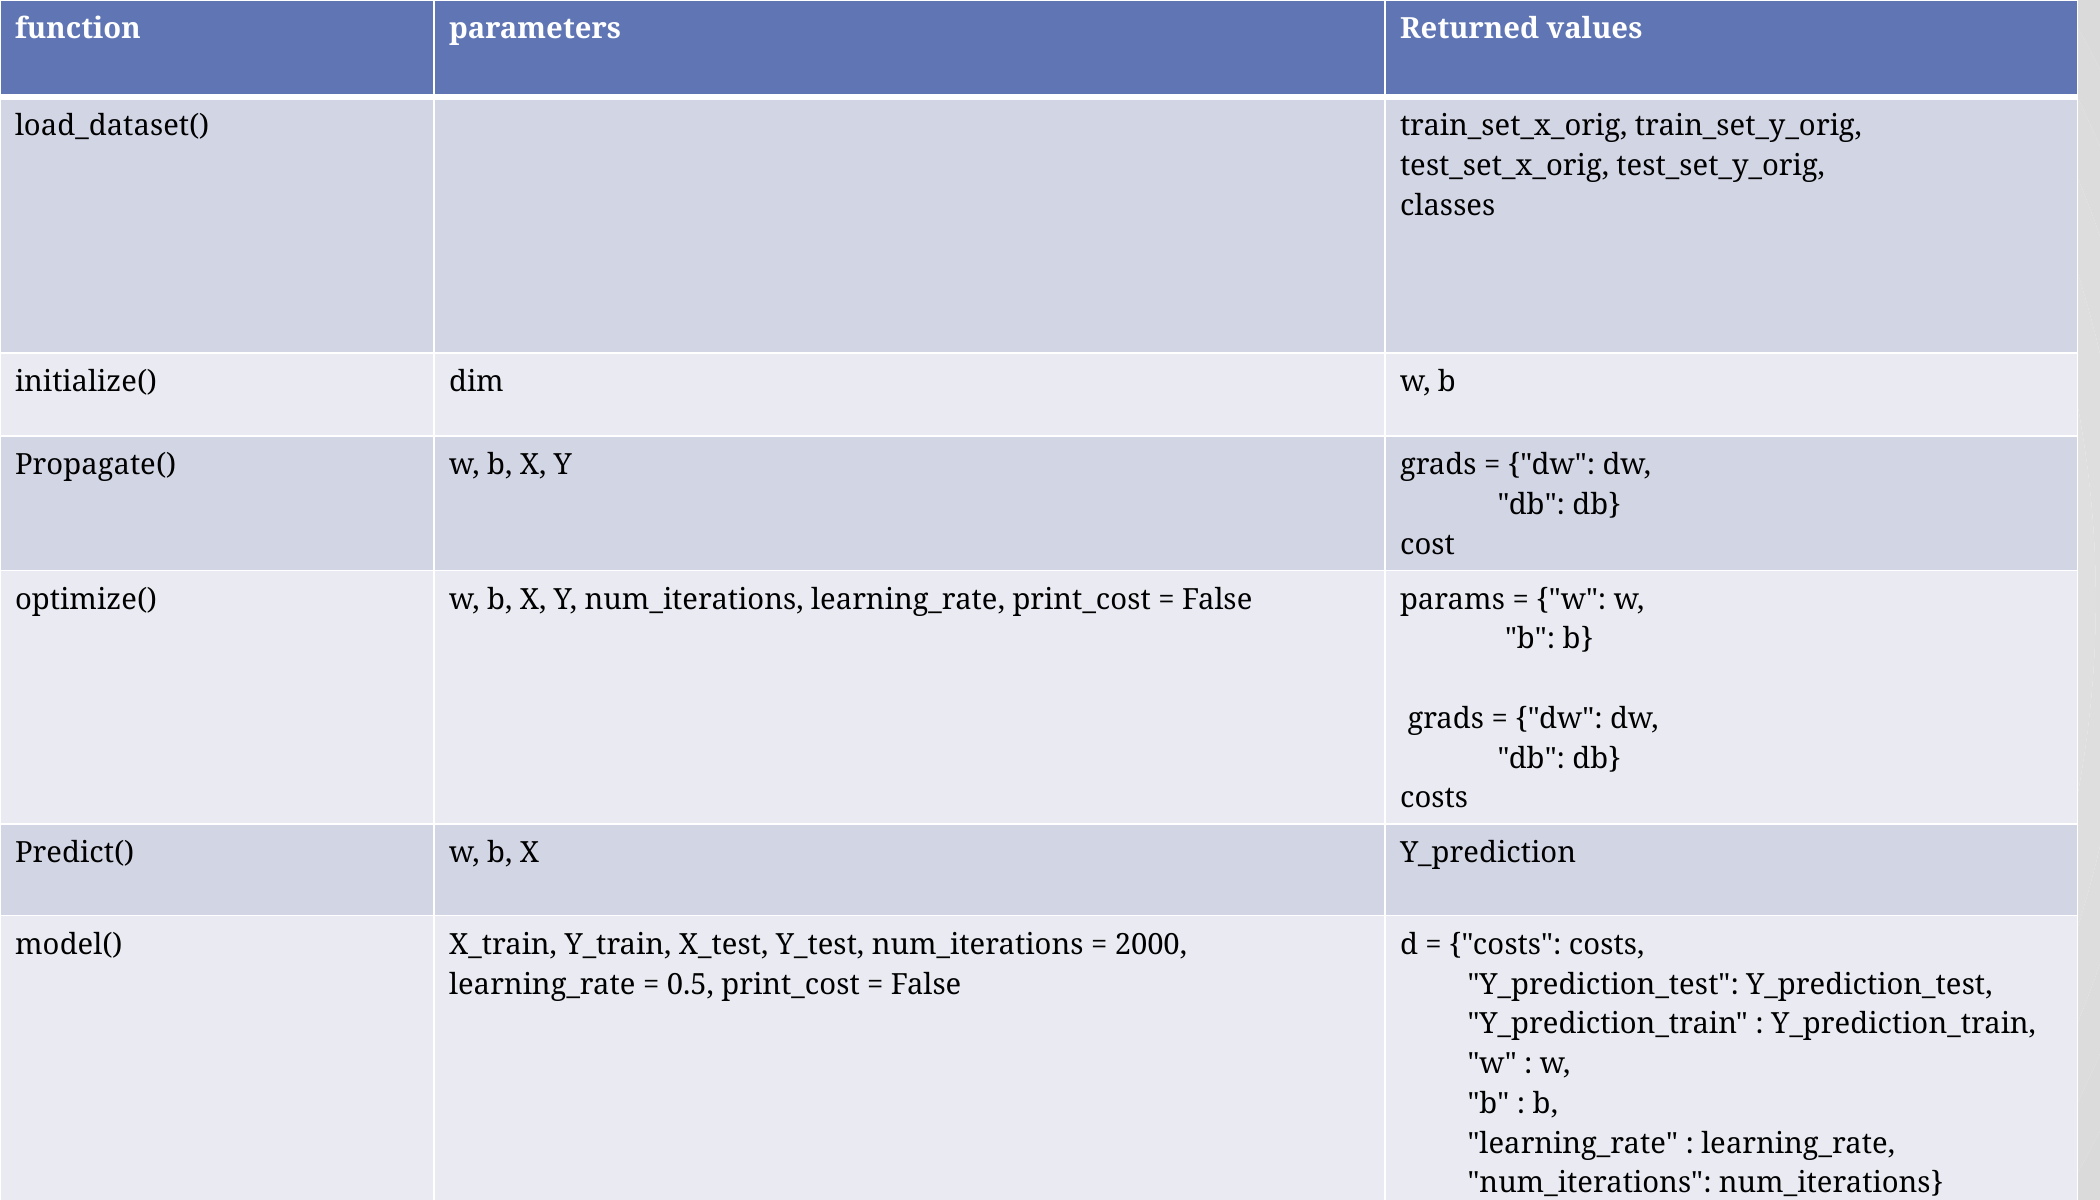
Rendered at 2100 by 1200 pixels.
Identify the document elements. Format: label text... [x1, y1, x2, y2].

table_cell X_train, Y_train, X_test, Y_test, num_iterations = 2000, learning_rate = 0.5, print_cost = False [435, 916, 1384, 1200]
table_cell Predict() [1, 825, 433, 915]
table_cell [435, 100, 1384, 352]
table_header function [1, 1, 433, 94]
table_cell grads = {"dw": dw, "db": db} cost [1386, 437, 2077, 570]
table_cell params = {"w": w, "b": b} grads = {"dw": dw, "db": db} costs [1386, 571, 2077, 823]
table_cell w, b, X, Y [435, 437, 1384, 570]
table_cell initialize() [1, 354, 433, 435]
table_cell model() [1, 916, 433, 1200]
table_cell w, b [1386, 354, 2077, 435]
table_header Returned values [1386, 1, 2077, 94]
table_cell w, b, X [435, 825, 1384, 915]
table_cell w, b, X, Y, num_iterations, learning_rate, print_cost = False [435, 571, 1384, 823]
table_cell d = {"costs": costs, "Y_prediction_test": Y_prediction_test, "Y_prediction_train" : Y_prediction_train, "w" : w, "b" : b, "learning_rate" : learning_rate, "num_iterations": num_iterations} [1386, 916, 2077, 1200]
table_cell train_set_x_orig, train_set_y_orig, test_set_x_orig, test_set_y_orig, classes [1386, 100, 2077, 352]
table_cell Propagate() [1, 437, 433, 570]
table_header parameters [435, 1, 1384, 94]
table_cell load_dataset() [1, 100, 433, 352]
table_cell optimize() [1, 571, 433, 823]
table_cell Y_prediction [1386, 825, 2077, 915]
table_cell dim [435, 354, 1384, 435]
